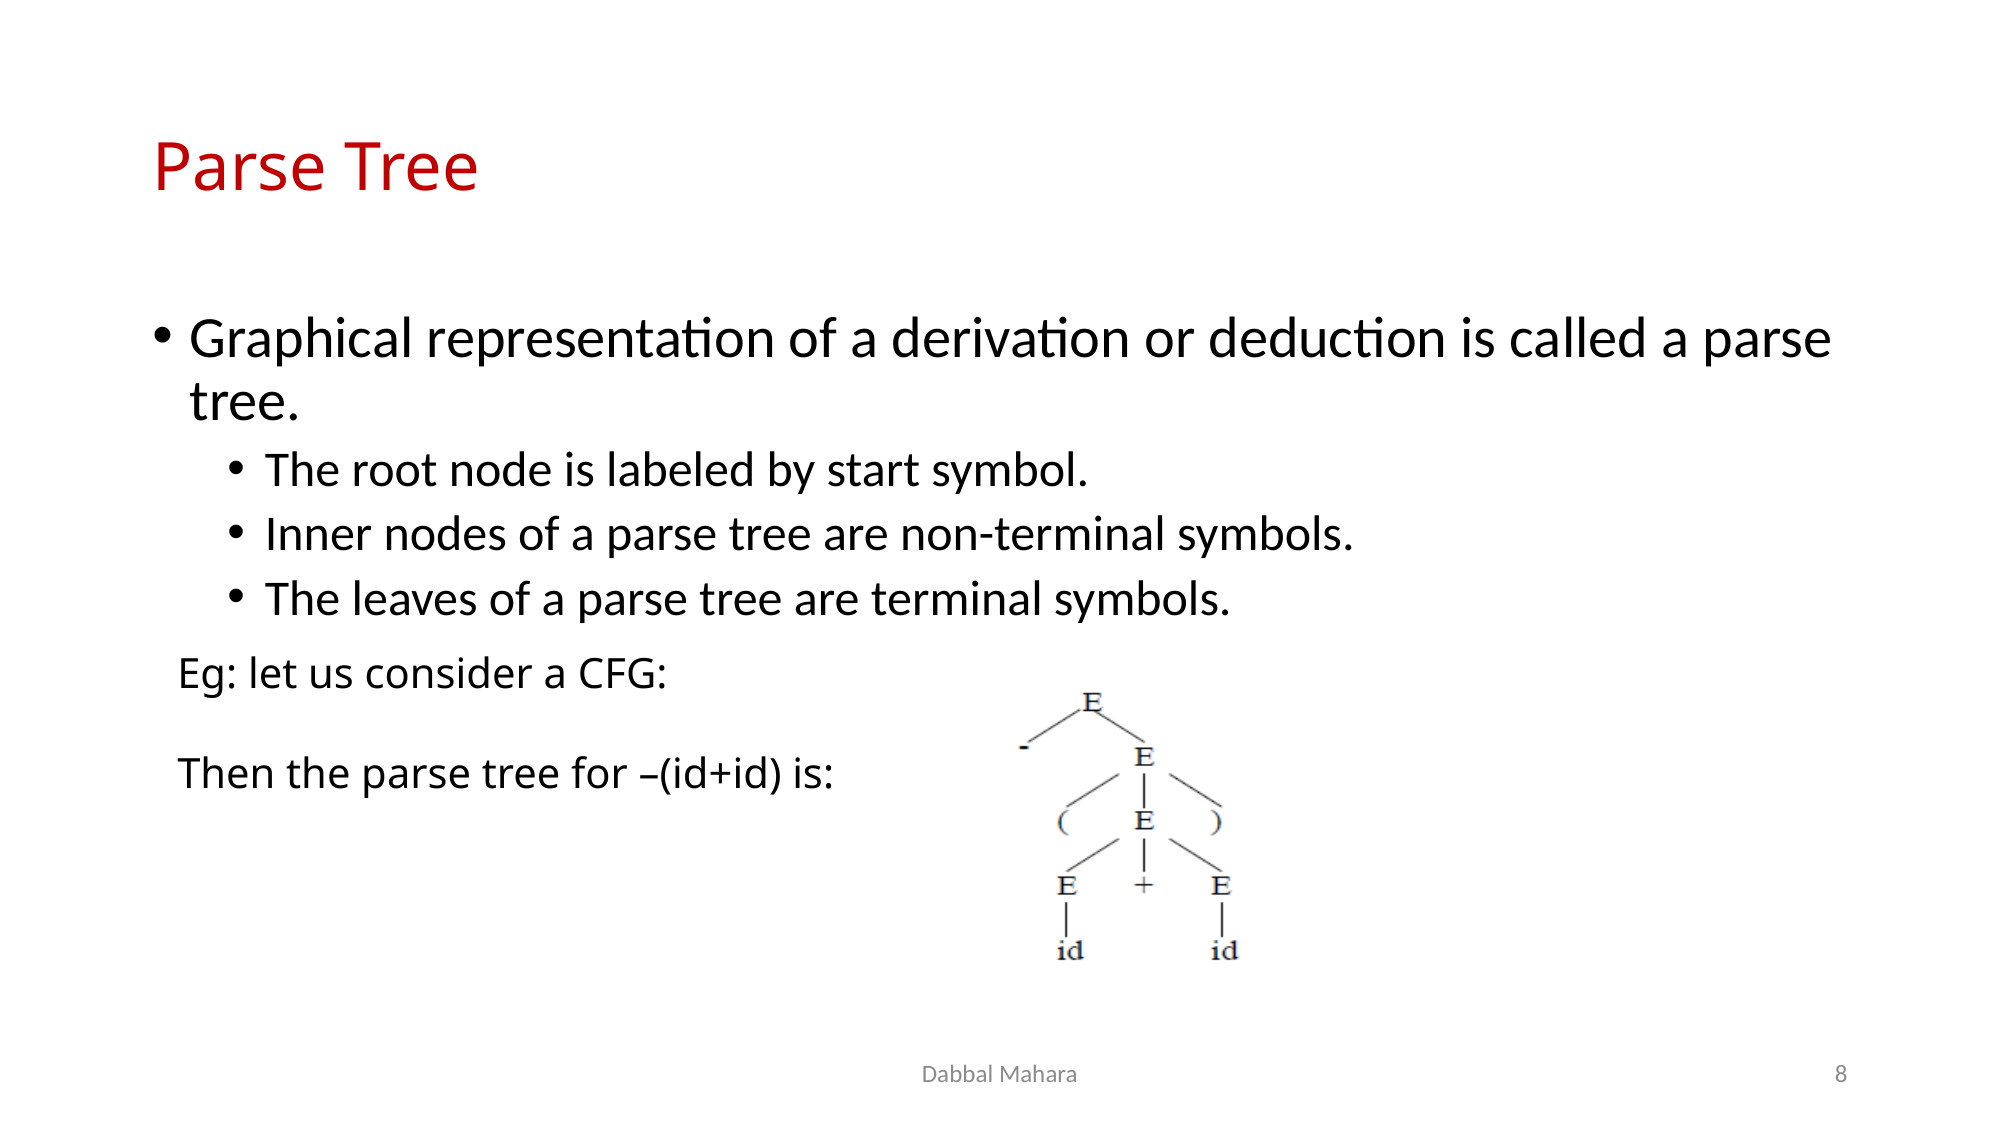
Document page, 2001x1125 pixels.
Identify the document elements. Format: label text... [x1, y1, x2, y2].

title Parse Tree [137, 59, 1863, 278]
picture [975, 675, 1294, 995]
list Graphical representation of a derivation or deduction is called a parse tree. The root node is labeled by start symbol. Inner nodes of a parse tree are non-terminal symbols. The leaves of a parse tree are terminal symbols. [137, 299, 1863, 1014]
slide_number 8 [1412, 1042, 1863, 1103]
footer Dabbal Mahara [662, 1042, 1338, 1103]
